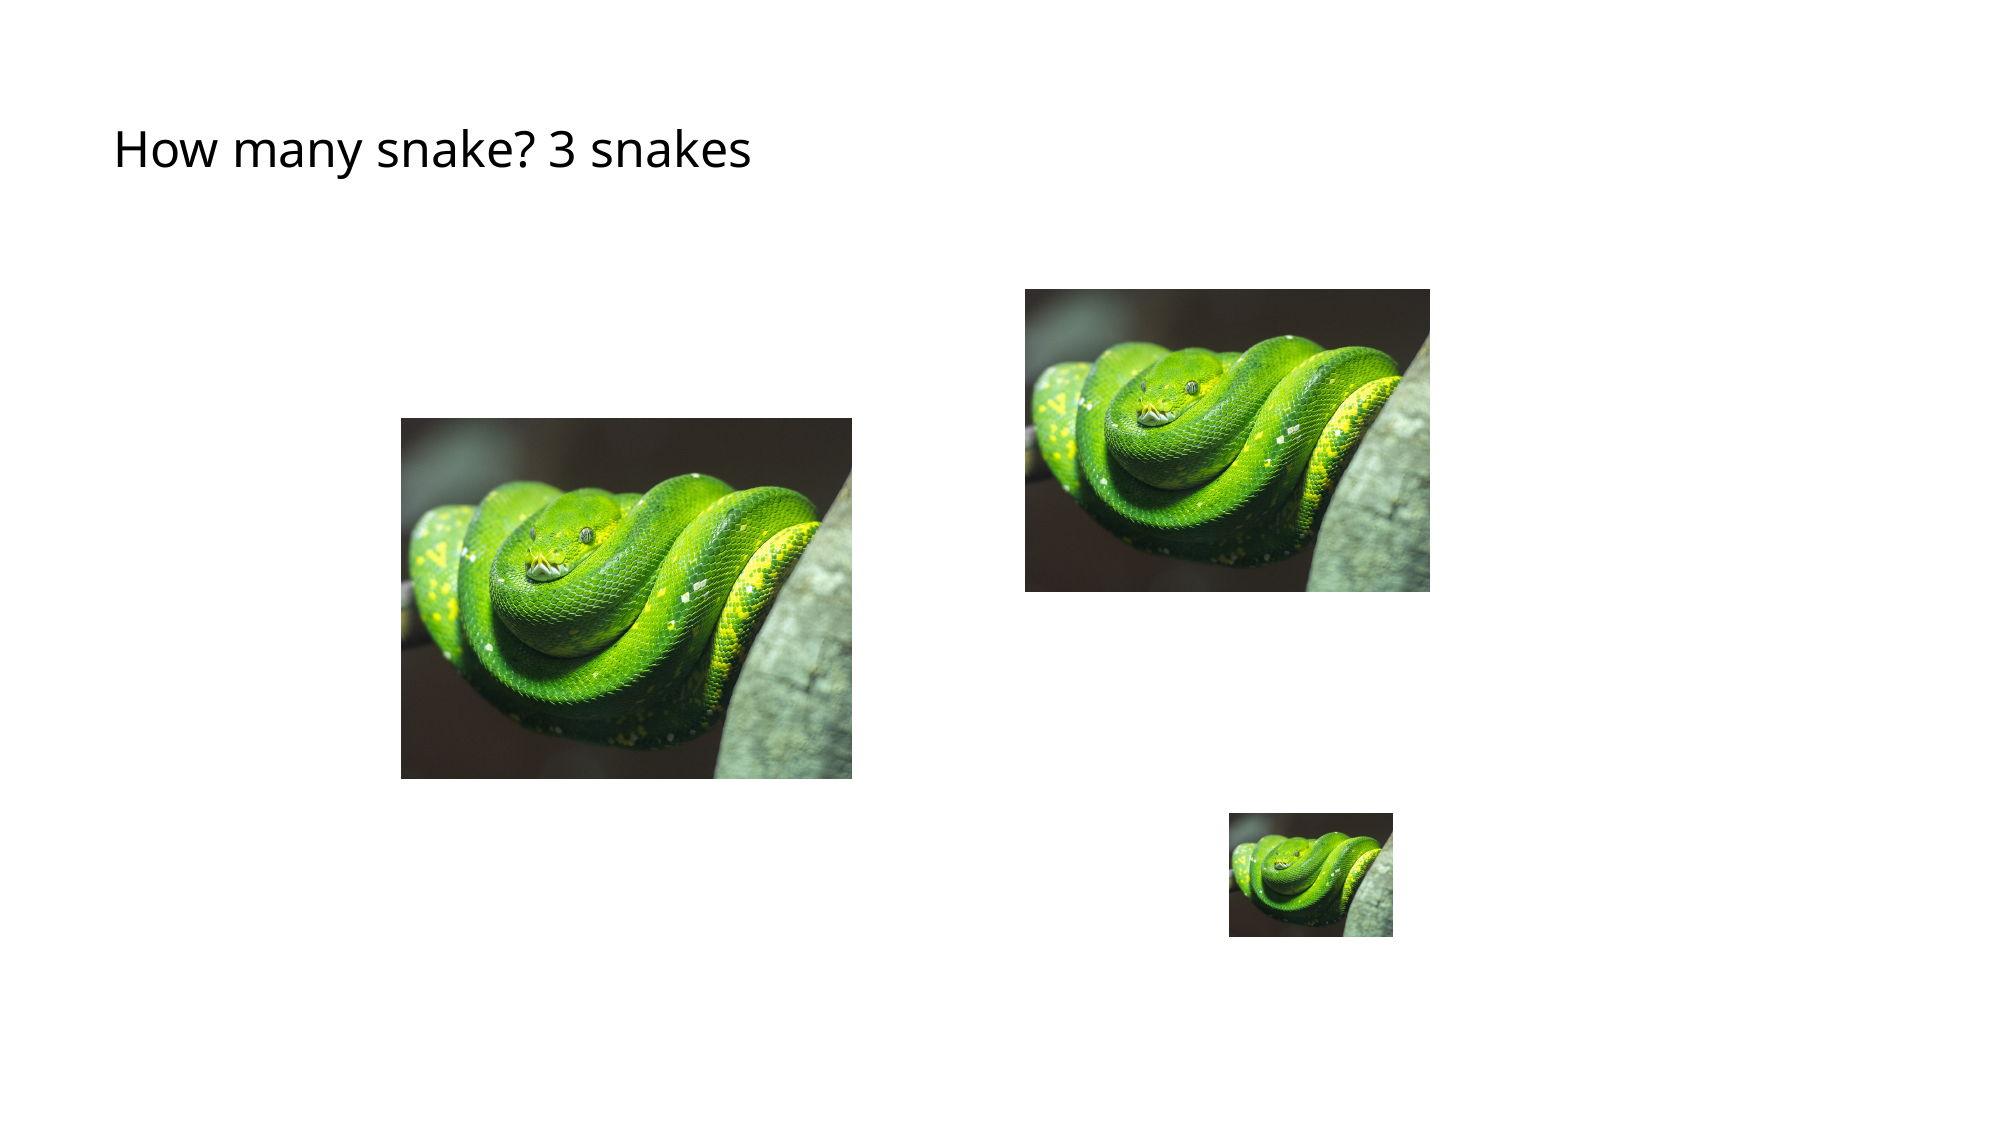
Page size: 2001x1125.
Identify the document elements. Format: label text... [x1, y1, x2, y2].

title How many snake? 3 snakes [105, 41, 1832, 261]
picture [1025, 288, 1430, 593]
picture [1229, 813, 1393, 937]
picture [400, 418, 852, 780]
